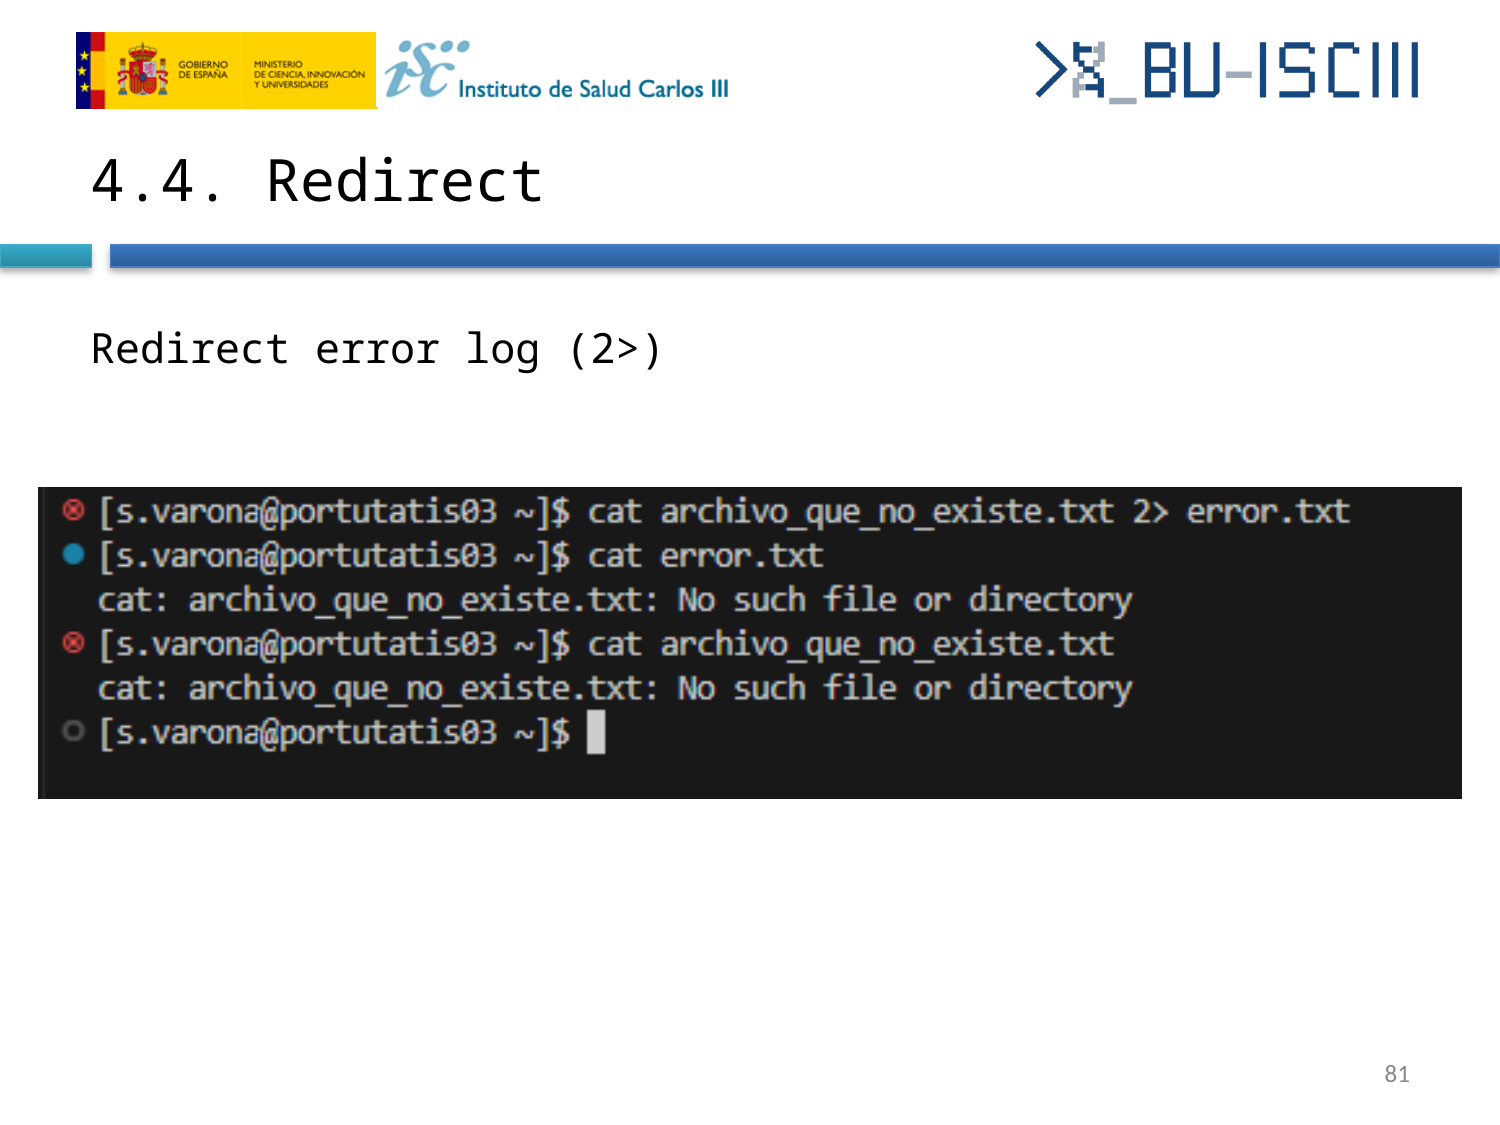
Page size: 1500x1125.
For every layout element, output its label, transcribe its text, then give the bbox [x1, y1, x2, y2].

list Redirect error log (2>) [75, 288, 859, 397]
picture [76, 32, 809, 109]
title 4.4. Redirect [75, 113, 1425, 244]
picture [37, 487, 1462, 799]
slide_number ‹#› [1074, 1042, 1425, 1103]
picture [1021, 0, 1436, 138]
